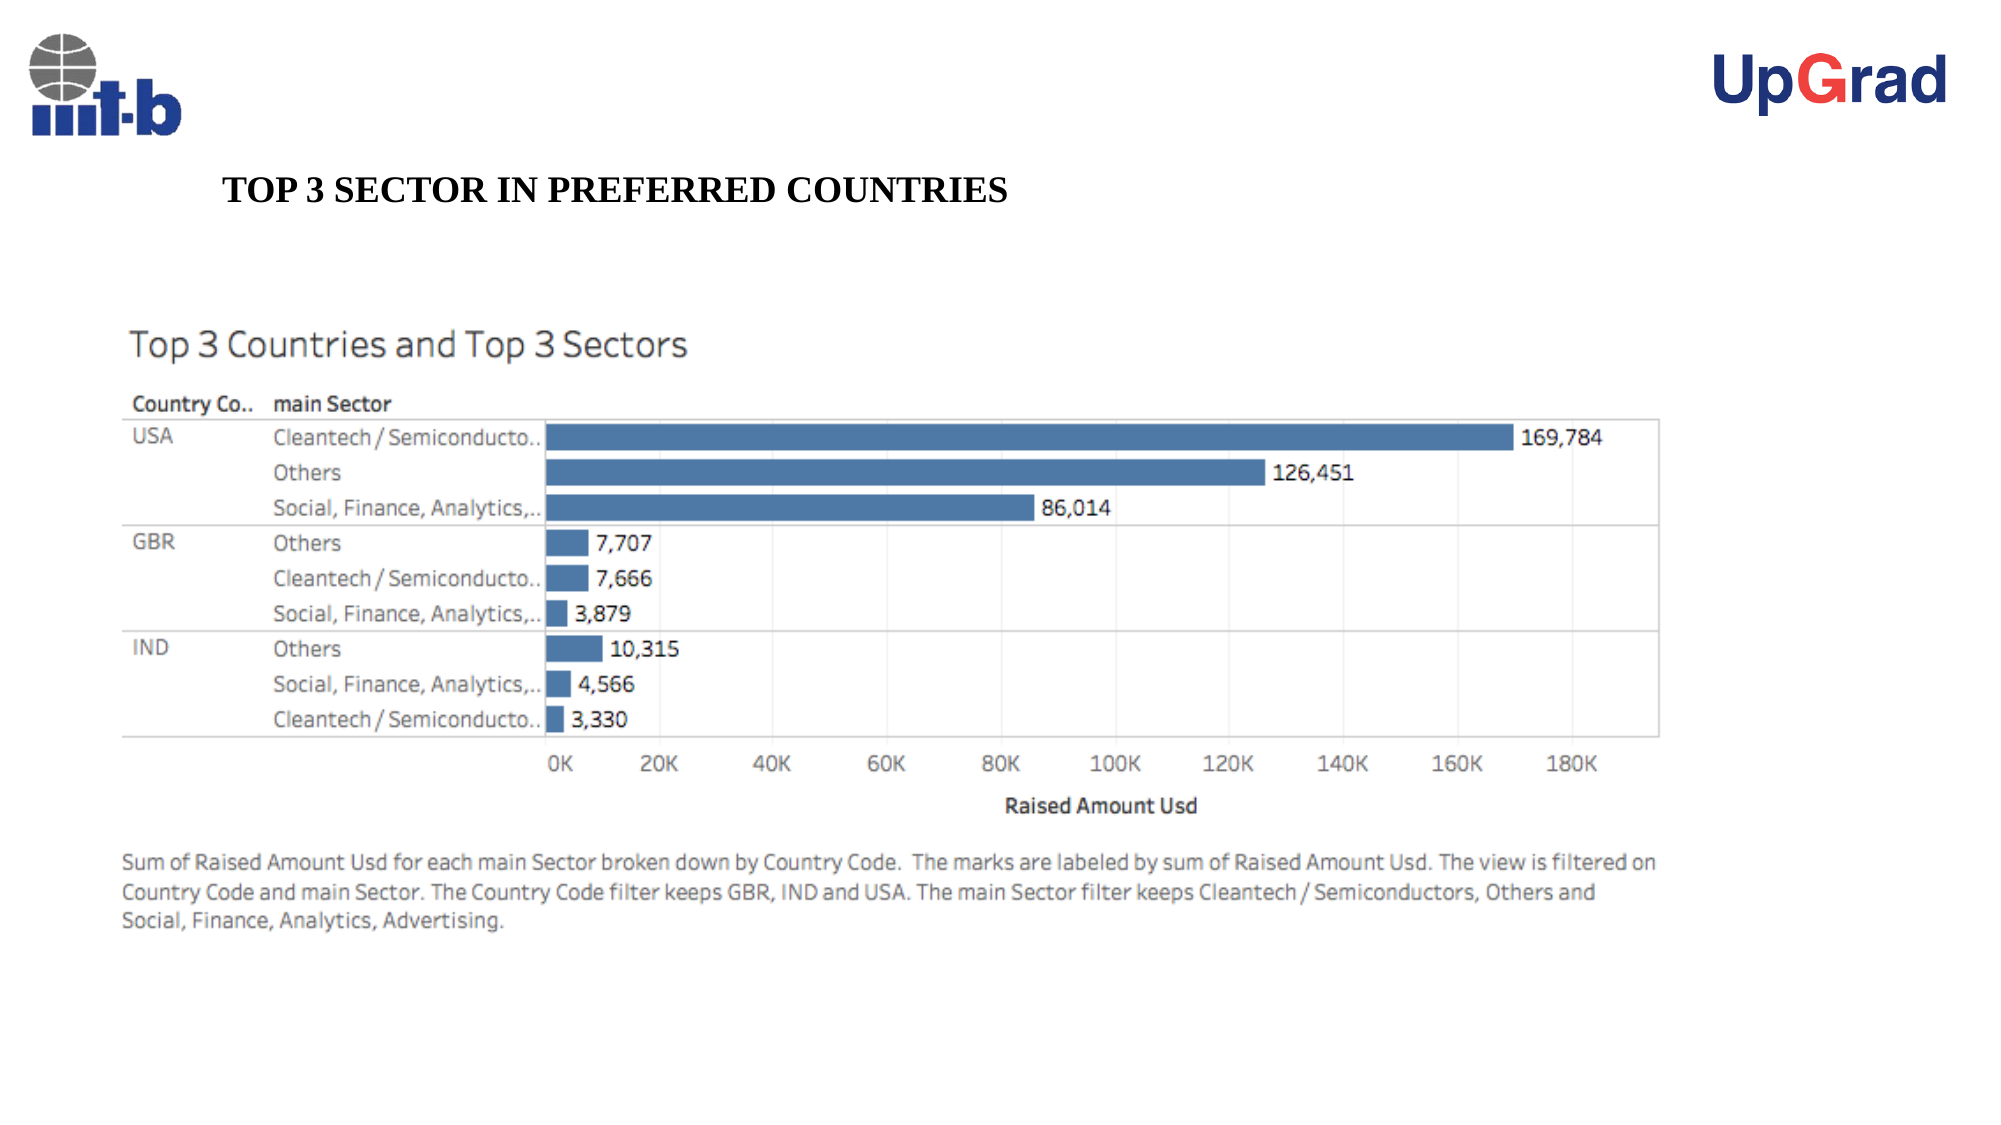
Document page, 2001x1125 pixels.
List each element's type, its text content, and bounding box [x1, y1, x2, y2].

picture [0, 29, 208, 163]
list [122, 308, 1662, 939]
title TOP 3 SECTOR IN PREFERRED COUNTRIES [186, 104, 1715, 246]
picture [1714, 53, 1952, 116]
